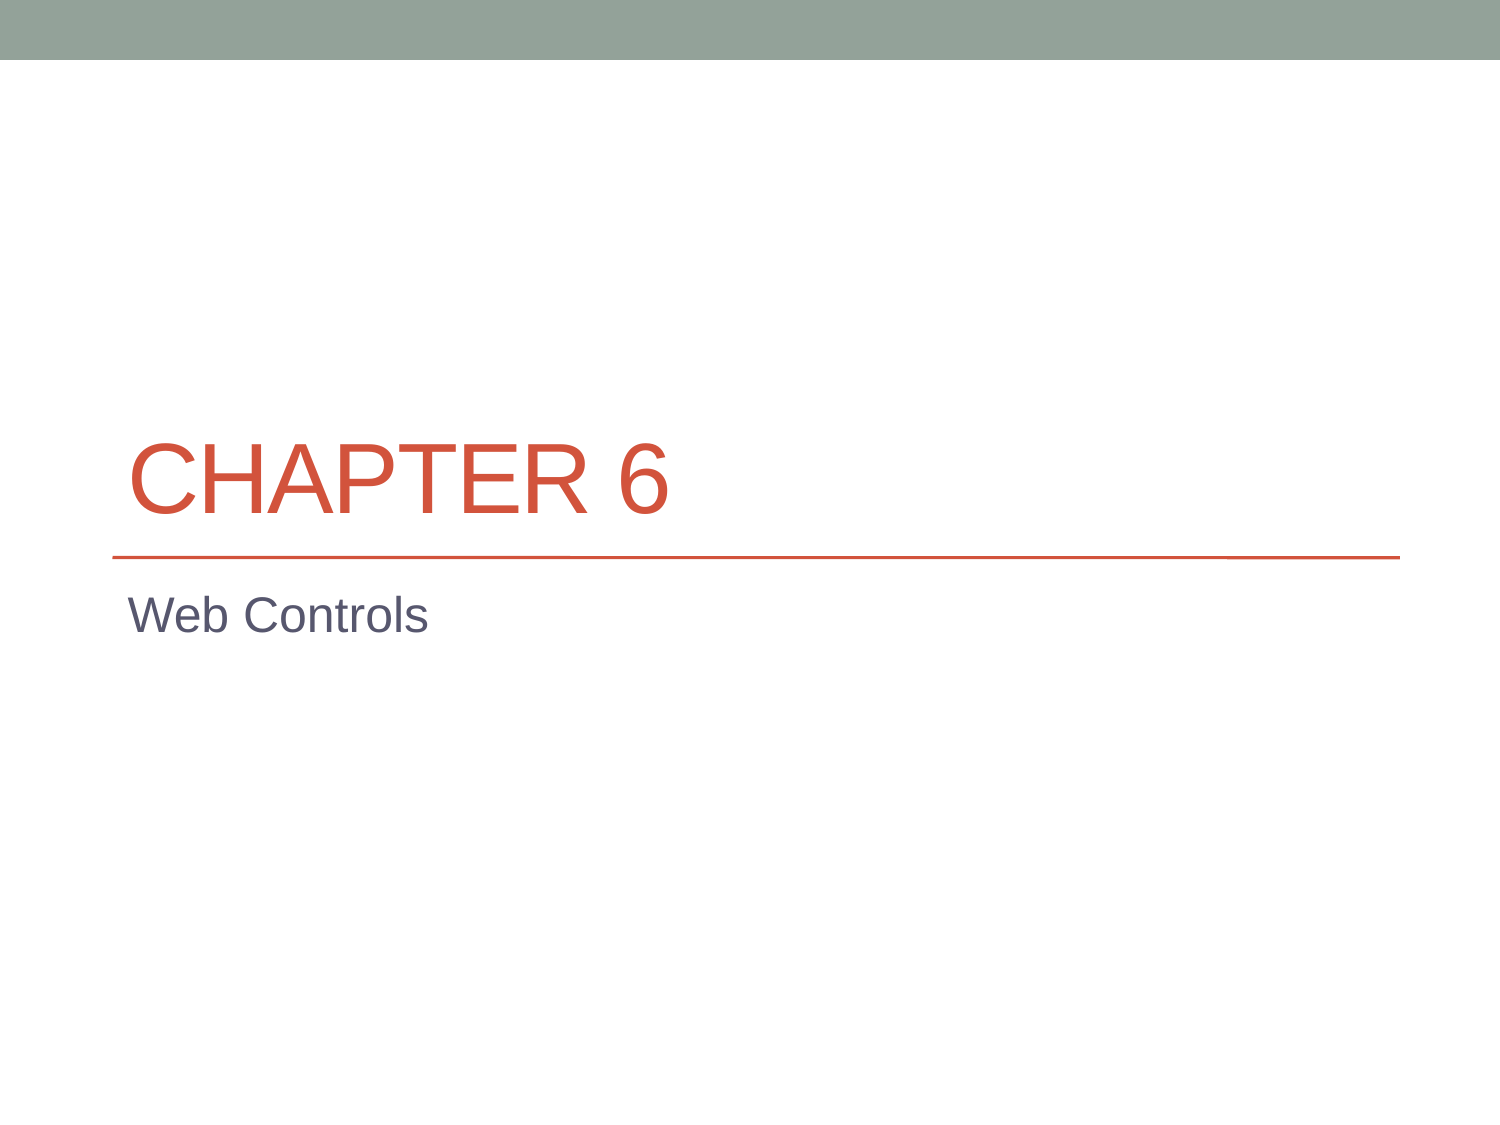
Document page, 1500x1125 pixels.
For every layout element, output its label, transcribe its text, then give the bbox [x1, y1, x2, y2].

subtitle Web Controls [112, 575, 1163, 863]
title Chapter 6 [112, 224, 1425, 542]
